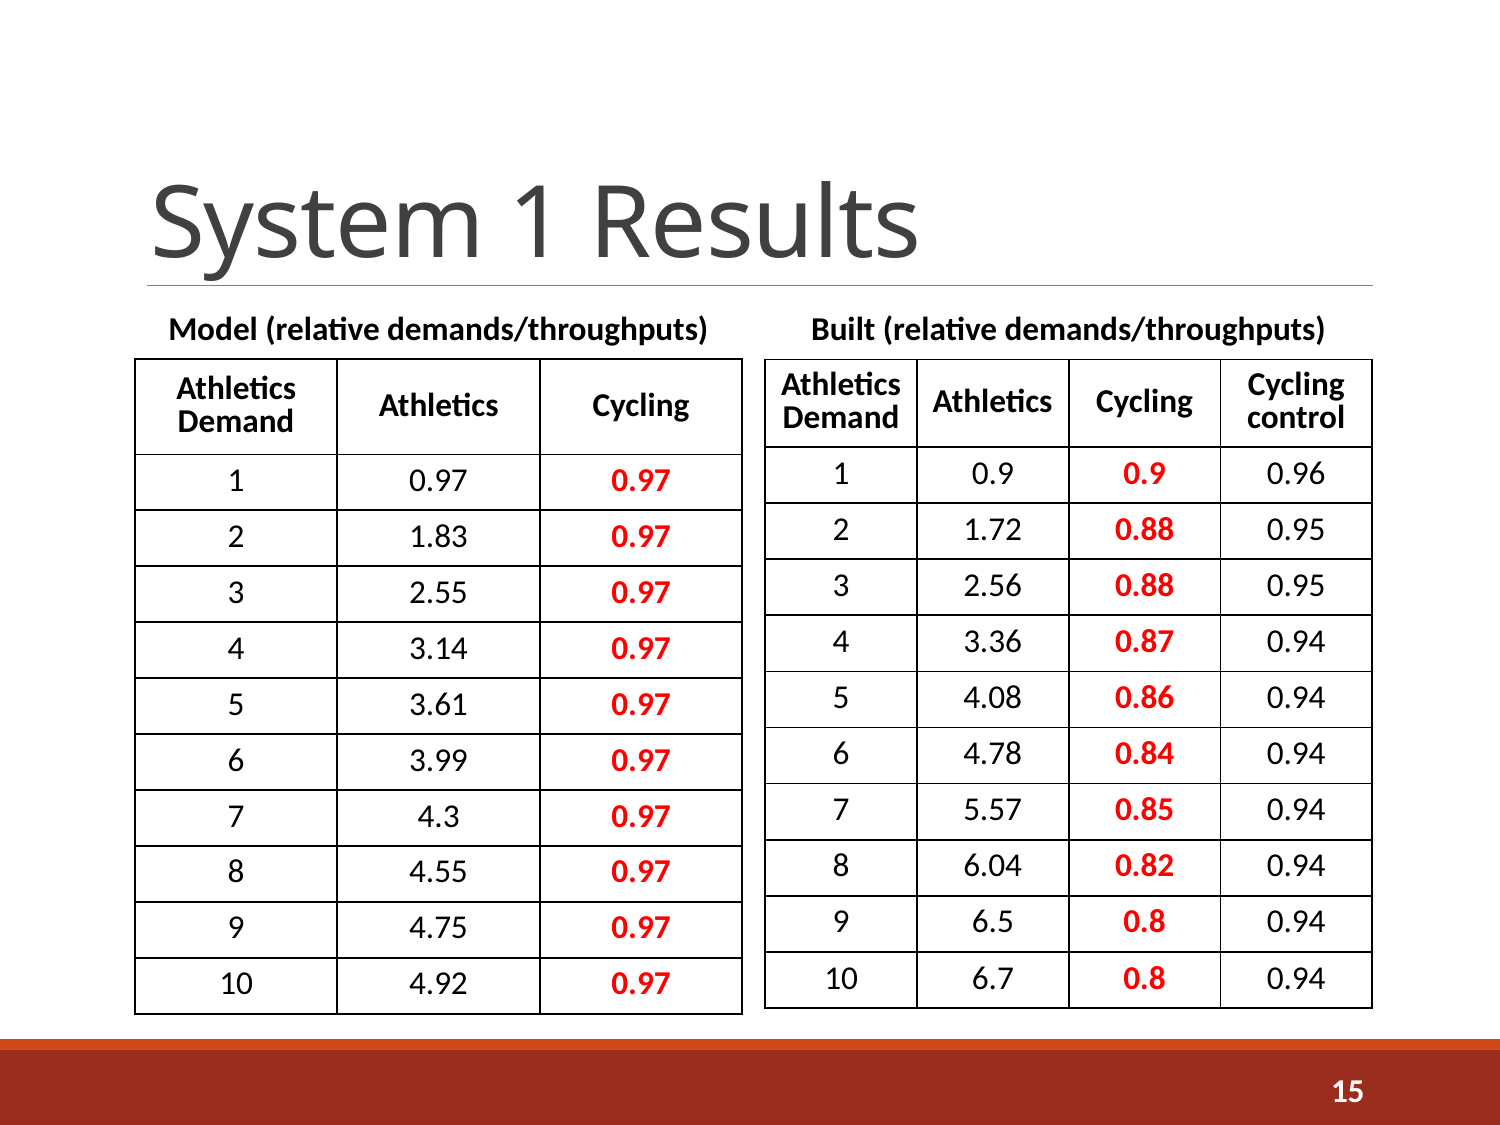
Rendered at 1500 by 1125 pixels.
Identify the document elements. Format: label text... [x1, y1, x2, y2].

table_cell 3 [766, 560, 916, 614]
table_cell 0.97 [541, 959, 741, 1013]
table_cell 0.9 [918, 448, 1068, 502]
table_cell 3.61 [338, 679, 539, 733]
table_cell Athletics Demand [136, 360, 336, 454]
table_cell 0.95 [1221, 504, 1371, 558]
table_header Built (relative demands/throughputs) [765, 303, 1372, 359]
table_cell 3 [136, 567, 336, 621]
table_cell 0.94 [1221, 616, 1371, 671]
table_cell 3.36 [918, 616, 1068, 671]
table_cell 8 [766, 841, 916, 895]
table_cell 1.72 [918, 504, 1068, 558]
table_cell 0.97 [541, 455, 741, 509]
table_cell 0.97 [541, 623, 741, 677]
table_cell 0.97 [541, 847, 741, 901]
table_cell 6 [766, 728, 916, 783]
table_cell 0.95 [1221, 560, 1371, 614]
table_cell 0.8 [1070, 953, 1220, 1007]
table_cell 2 [136, 511, 336, 565]
table_cell 2.56 [918, 560, 1068, 614]
table_cell 0.86 [1070, 672, 1220, 727]
table_cell 0.97 [541, 679, 741, 733]
title System 1 Results [135, 47, 1373, 285]
table_cell 0.97 [541, 735, 741, 789]
table_cell Athletics [338, 360, 539, 454]
table_cell 10 [136, 959, 336, 1013]
table_cell 1 [136, 455, 336, 509]
table_cell 2.55 [338, 567, 539, 621]
table_cell 10 [766, 953, 916, 1007]
table_cell 0.9 [1070, 448, 1220, 502]
table_cell 6.7 [918, 953, 1068, 1007]
table_cell 4.55 [338, 847, 539, 901]
table_cell 4.75 [338, 903, 539, 957]
table_cell 0.94 [1221, 897, 1371, 951]
table_cell 0.8 [1070, 897, 1220, 951]
table_cell Athletics Demand [766, 360, 916, 446]
table_cell 6.04 [918, 841, 1068, 895]
table_cell 5 [136, 679, 336, 733]
table_cell 0.84 [1070, 728, 1220, 783]
table_cell 0.94 [1221, 841, 1371, 895]
table_cell 7 [766, 784, 916, 839]
table_cell 0.82 [1070, 841, 1220, 895]
table_cell 7 [136, 791, 336, 845]
table_cell 4.3 [338, 791, 539, 845]
table_header Model (relative demands/throughputs) [135, 303, 742, 358]
table_cell 4 [766, 616, 916, 671]
table_cell 0.96 [1221, 448, 1371, 502]
table_cell Athletics [918, 360, 1068, 446]
table_cell 2 [766, 504, 916, 558]
table_cell 9 [136, 903, 336, 957]
table_cell 5 [766, 672, 916, 727]
table_cell 0.97 [541, 903, 741, 957]
table_cell 0.97 [541, 567, 741, 621]
table_cell 0.94 [1221, 953, 1371, 1007]
table_cell Cycling control [1221, 360, 1371, 446]
table_cell 0.97 [338, 455, 539, 509]
slide_number 15 [1218, 1059, 1380, 1120]
table_cell 4.78 [918, 728, 1068, 783]
table_cell 0.97 [541, 791, 741, 845]
table_cell 0.94 [1221, 728, 1371, 783]
table_cell 0.94 [1221, 784, 1371, 839]
table_cell 1 [766, 448, 916, 502]
table_cell 0.97 [541, 511, 741, 565]
table_cell 4 [136, 623, 336, 677]
table_cell 6 [136, 735, 336, 789]
table_cell 0.88 [1070, 560, 1220, 614]
table_cell 4.92 [338, 959, 539, 1013]
table_cell 0.87 [1070, 616, 1220, 671]
table_cell Cycling [1070, 360, 1220, 446]
table_cell 0.85 [1070, 784, 1220, 839]
table_cell 3.14 [338, 623, 539, 677]
table_cell 4.08 [918, 672, 1068, 727]
table_cell 8 [136, 847, 336, 901]
table_cell 0.88 [1070, 504, 1220, 558]
table_cell 5.57 [918, 784, 1068, 839]
table_cell 6.5 [918, 897, 1068, 951]
table_cell Cycling [541, 360, 741, 454]
table_cell 0.94 [1221, 672, 1371, 727]
table_cell 3.99 [338, 735, 539, 789]
table_cell 9 [766, 897, 916, 951]
table_cell 1.83 [338, 511, 539, 565]
